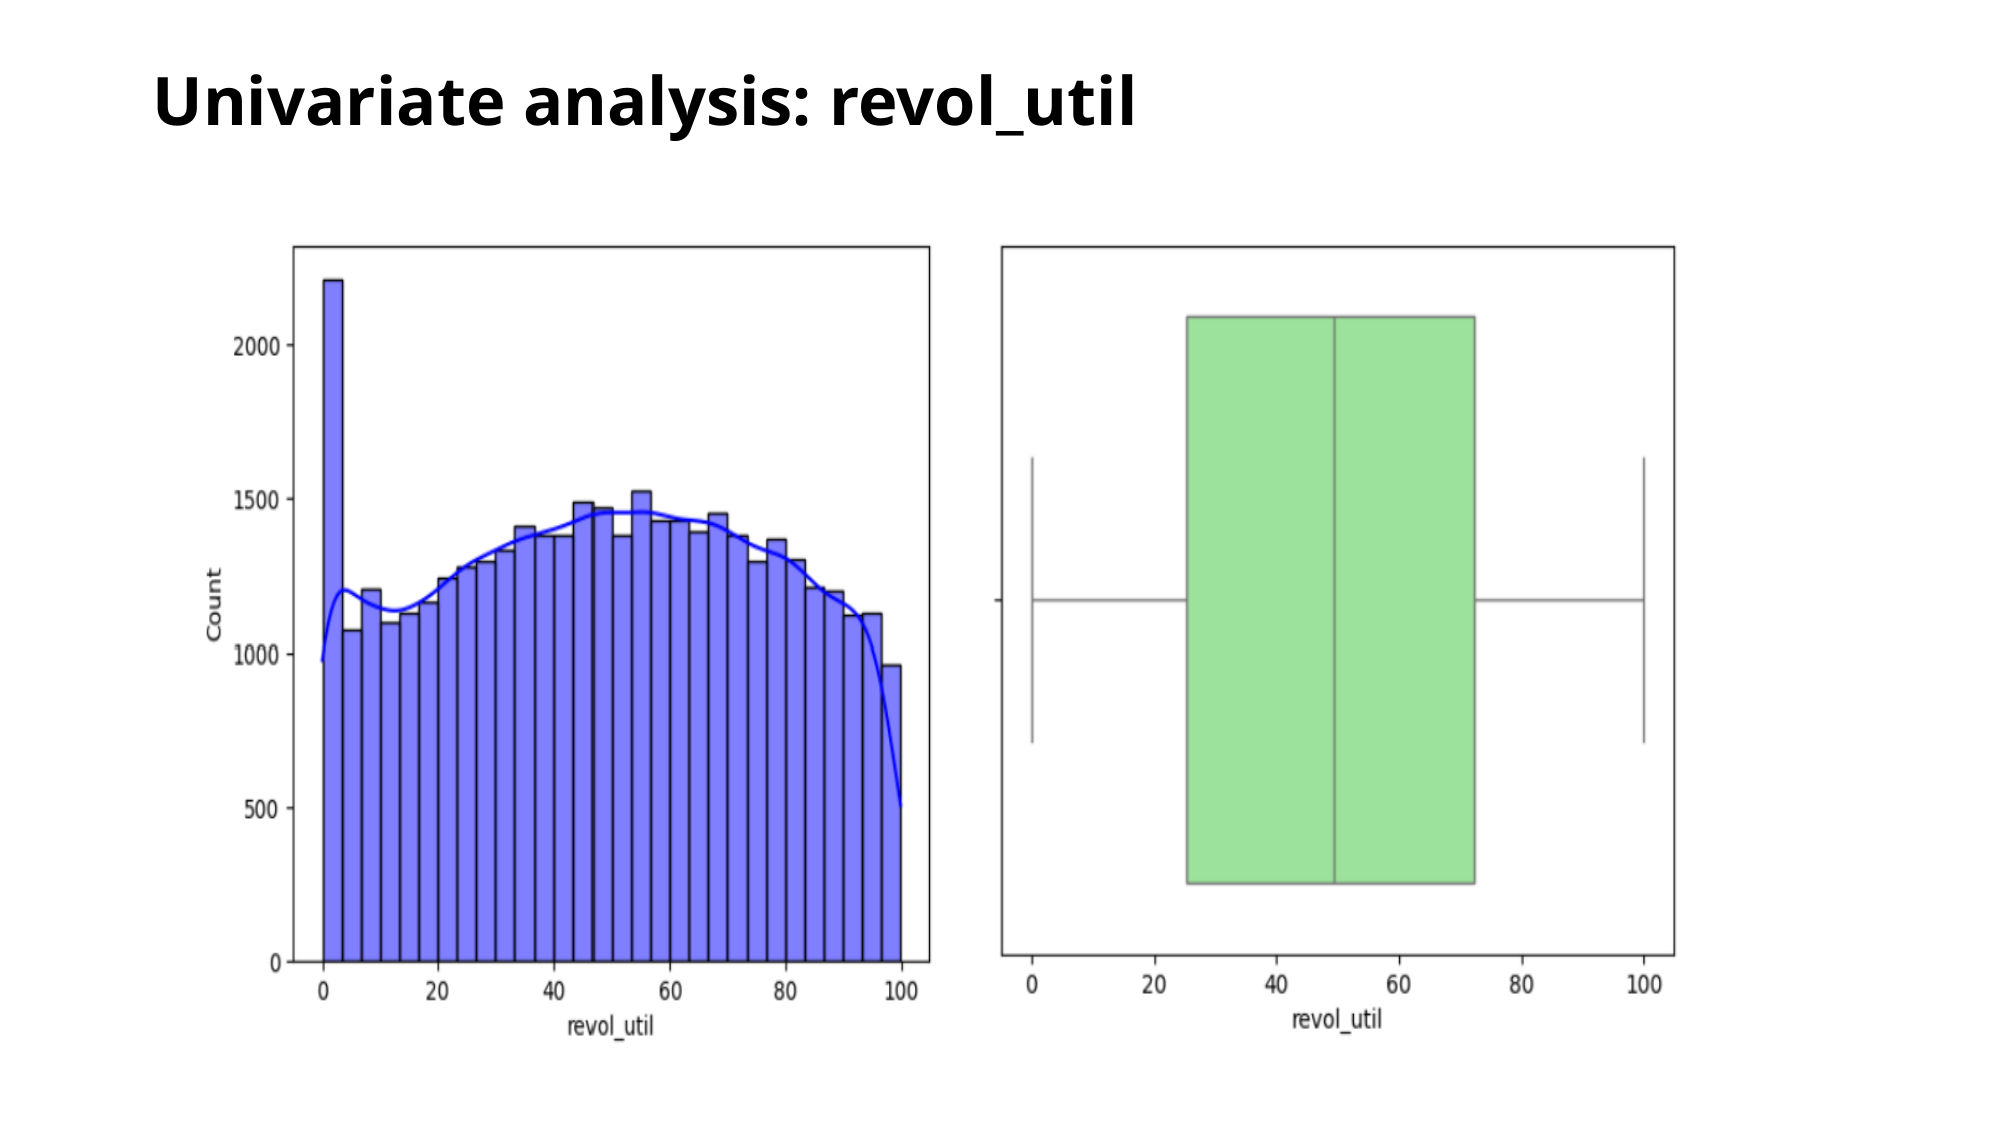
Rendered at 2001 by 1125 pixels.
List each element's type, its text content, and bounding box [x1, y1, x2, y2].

picture [192, 243, 1696, 1051]
title Univariate analysis: revol_util [137, 59, 1863, 148]
